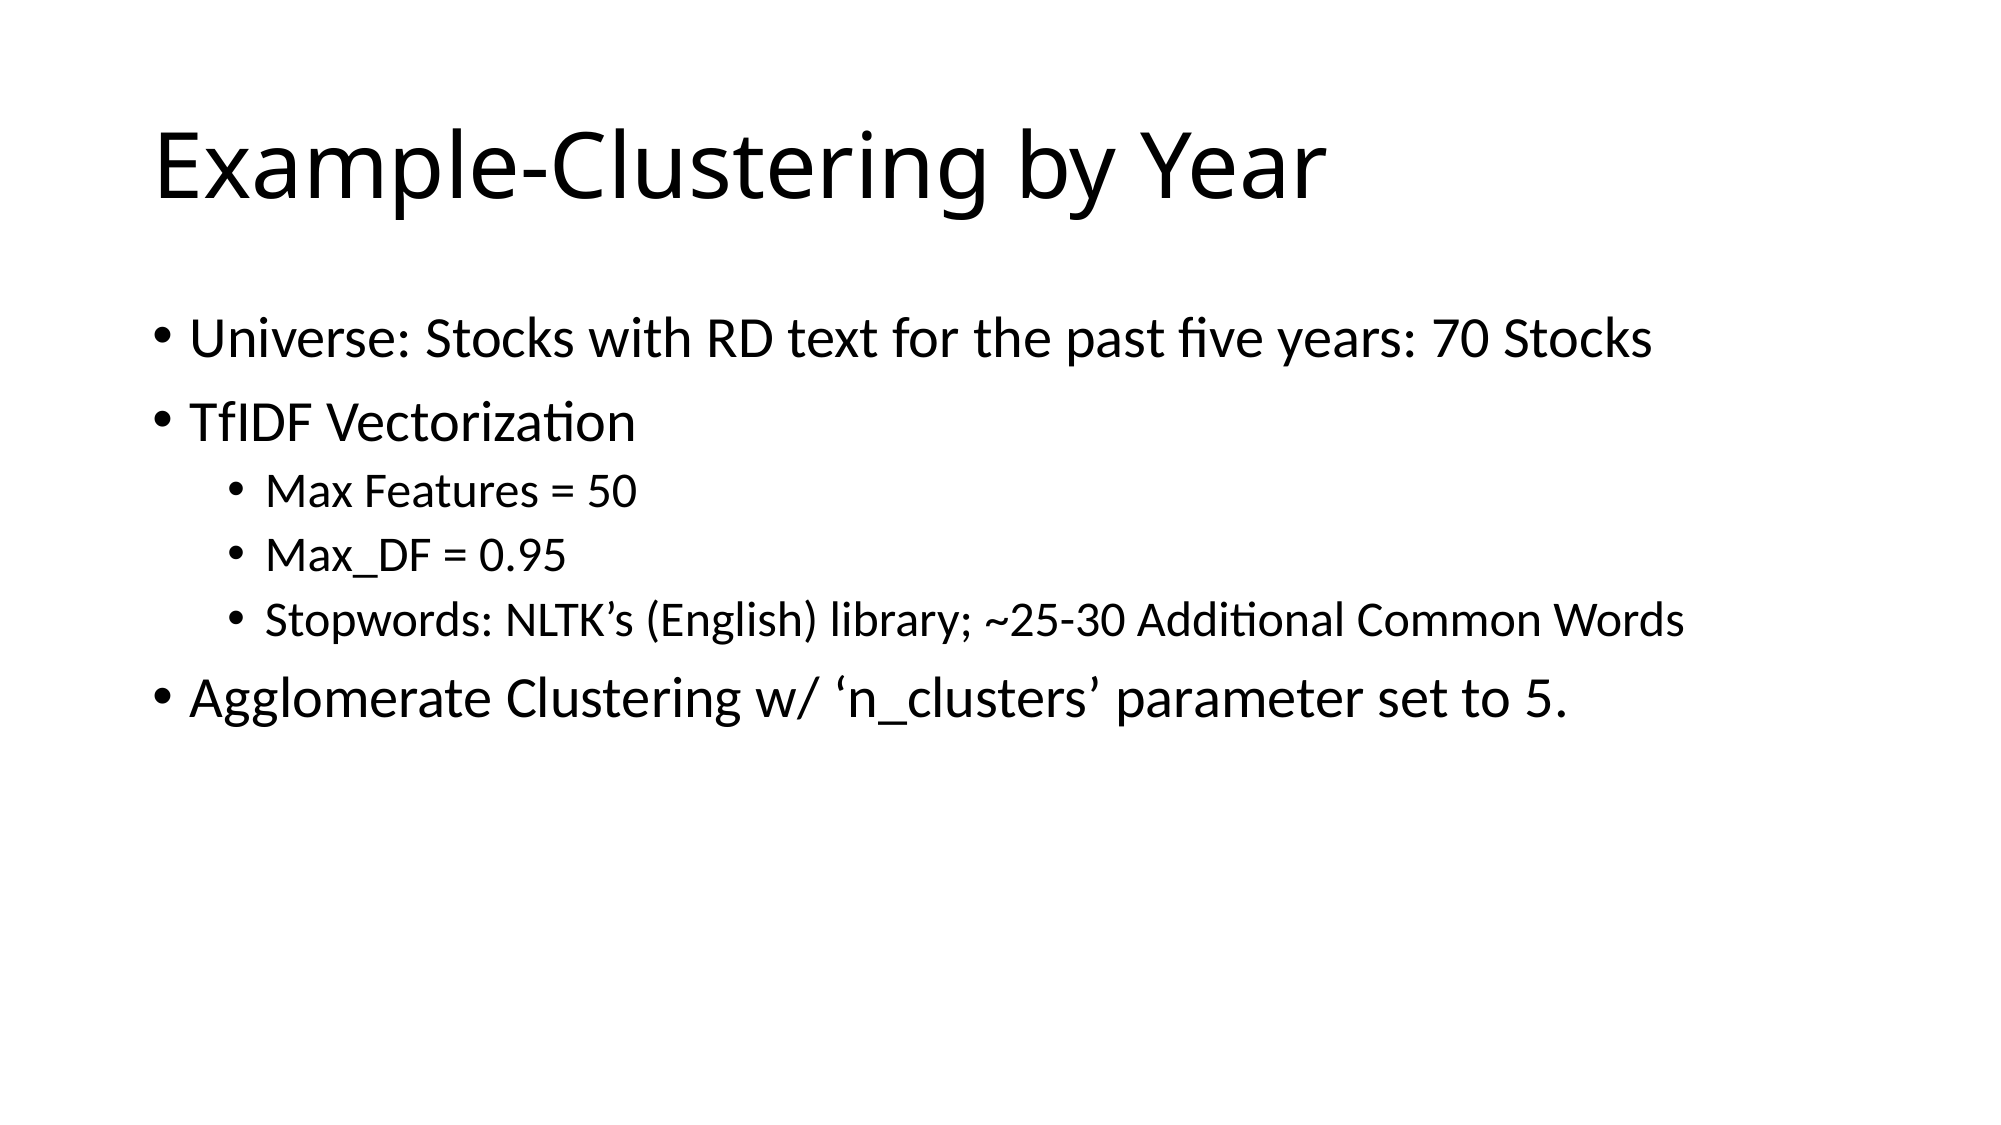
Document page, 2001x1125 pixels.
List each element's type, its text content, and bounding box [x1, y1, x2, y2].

list Universe: Stocks with RD text for the past five years: 70 Stocks TfIDF Vectorization Max Features = 50 Max_DF = 0.95 Stopwords: NLTK’s (English) library; ~25-30 Additional Common Words Agglomerate Clustering w/ ‘n_clusters’ parameter set to 5. [137, 299, 1863, 1014]
title Example-Clustering by Year [137, 59, 1863, 278]
